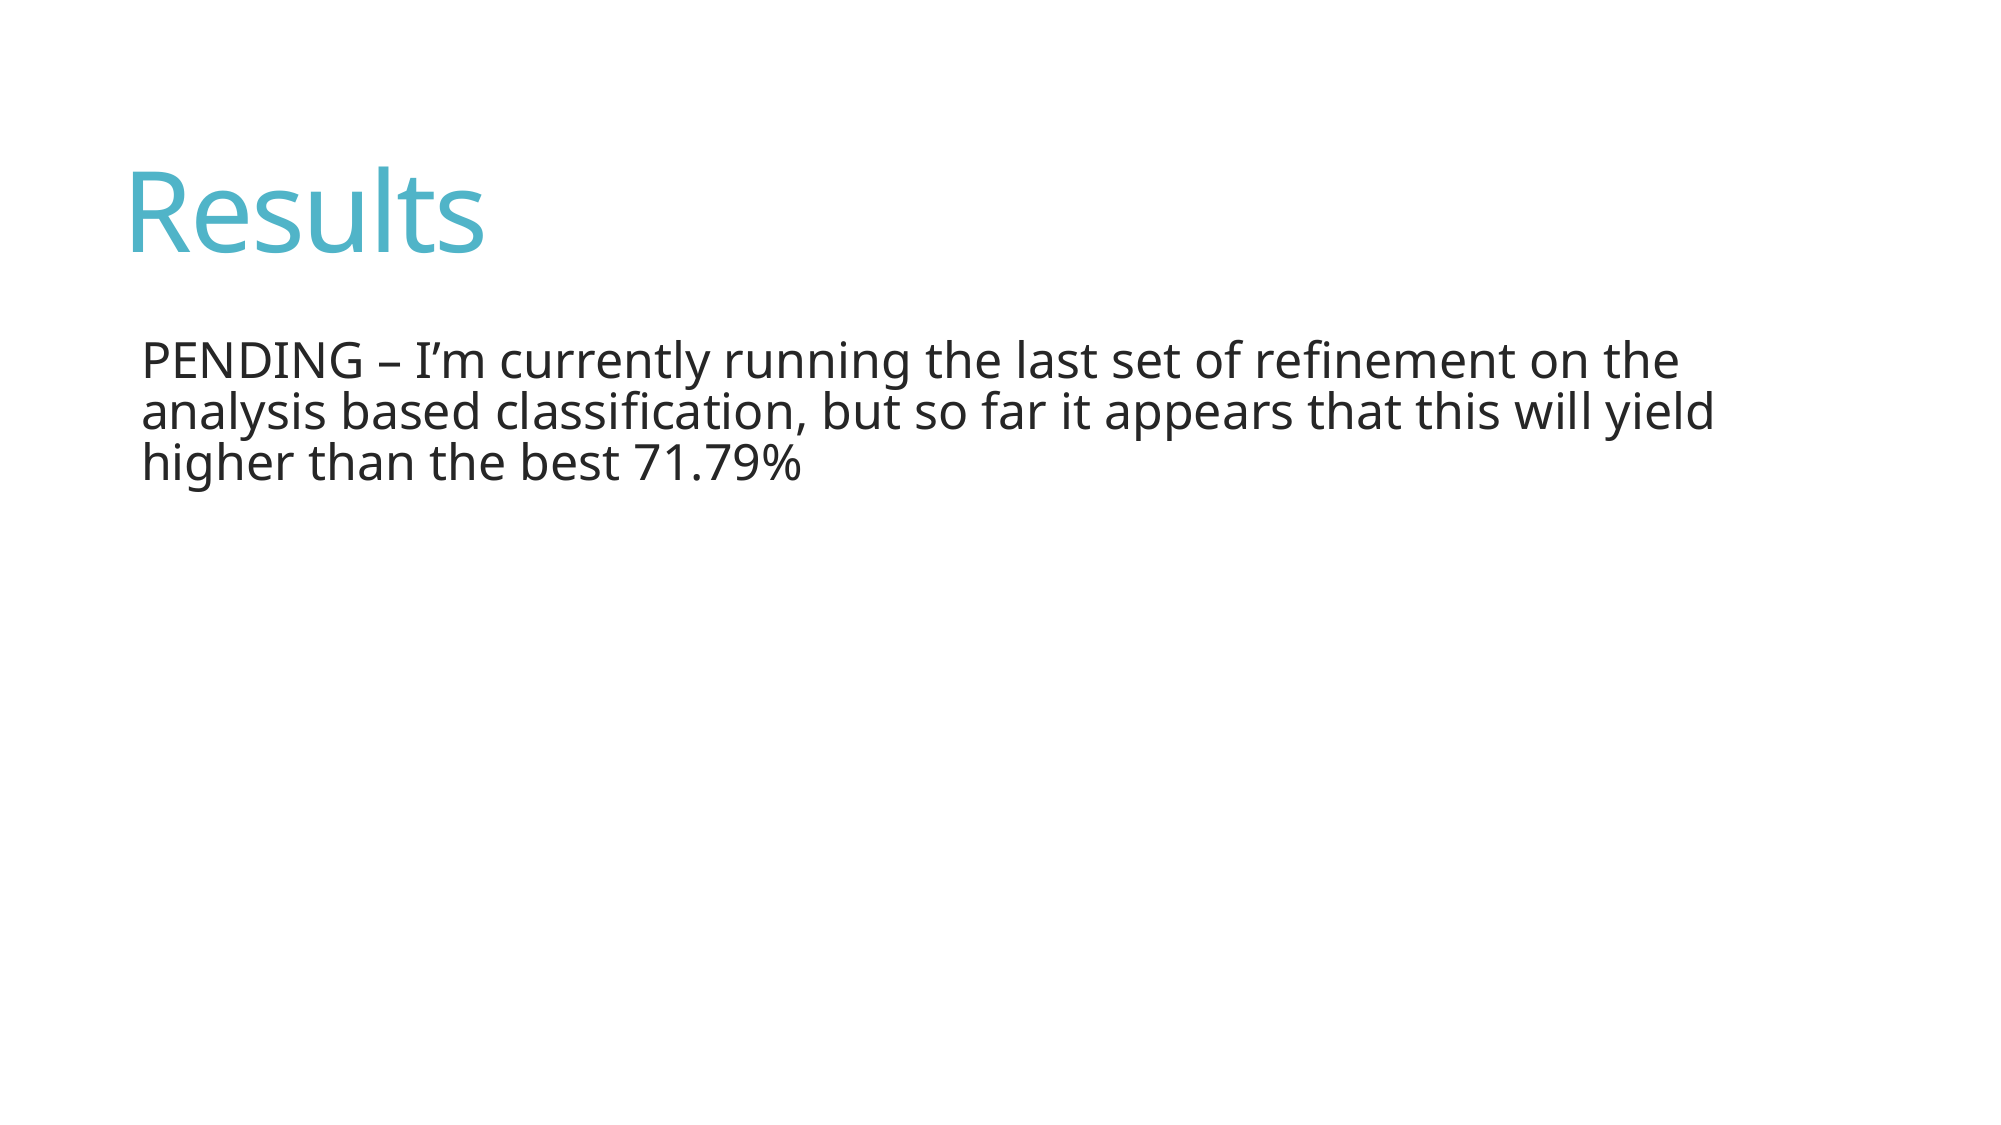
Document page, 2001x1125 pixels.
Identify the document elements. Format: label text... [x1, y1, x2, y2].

title Results [107, 81, 1875, 354]
list PENDING – I’m currently running the last set of refinement on the analysis based classification, but so far it appears that this will yield higher than the best 71.79% [111, 329, 1876, 948]
